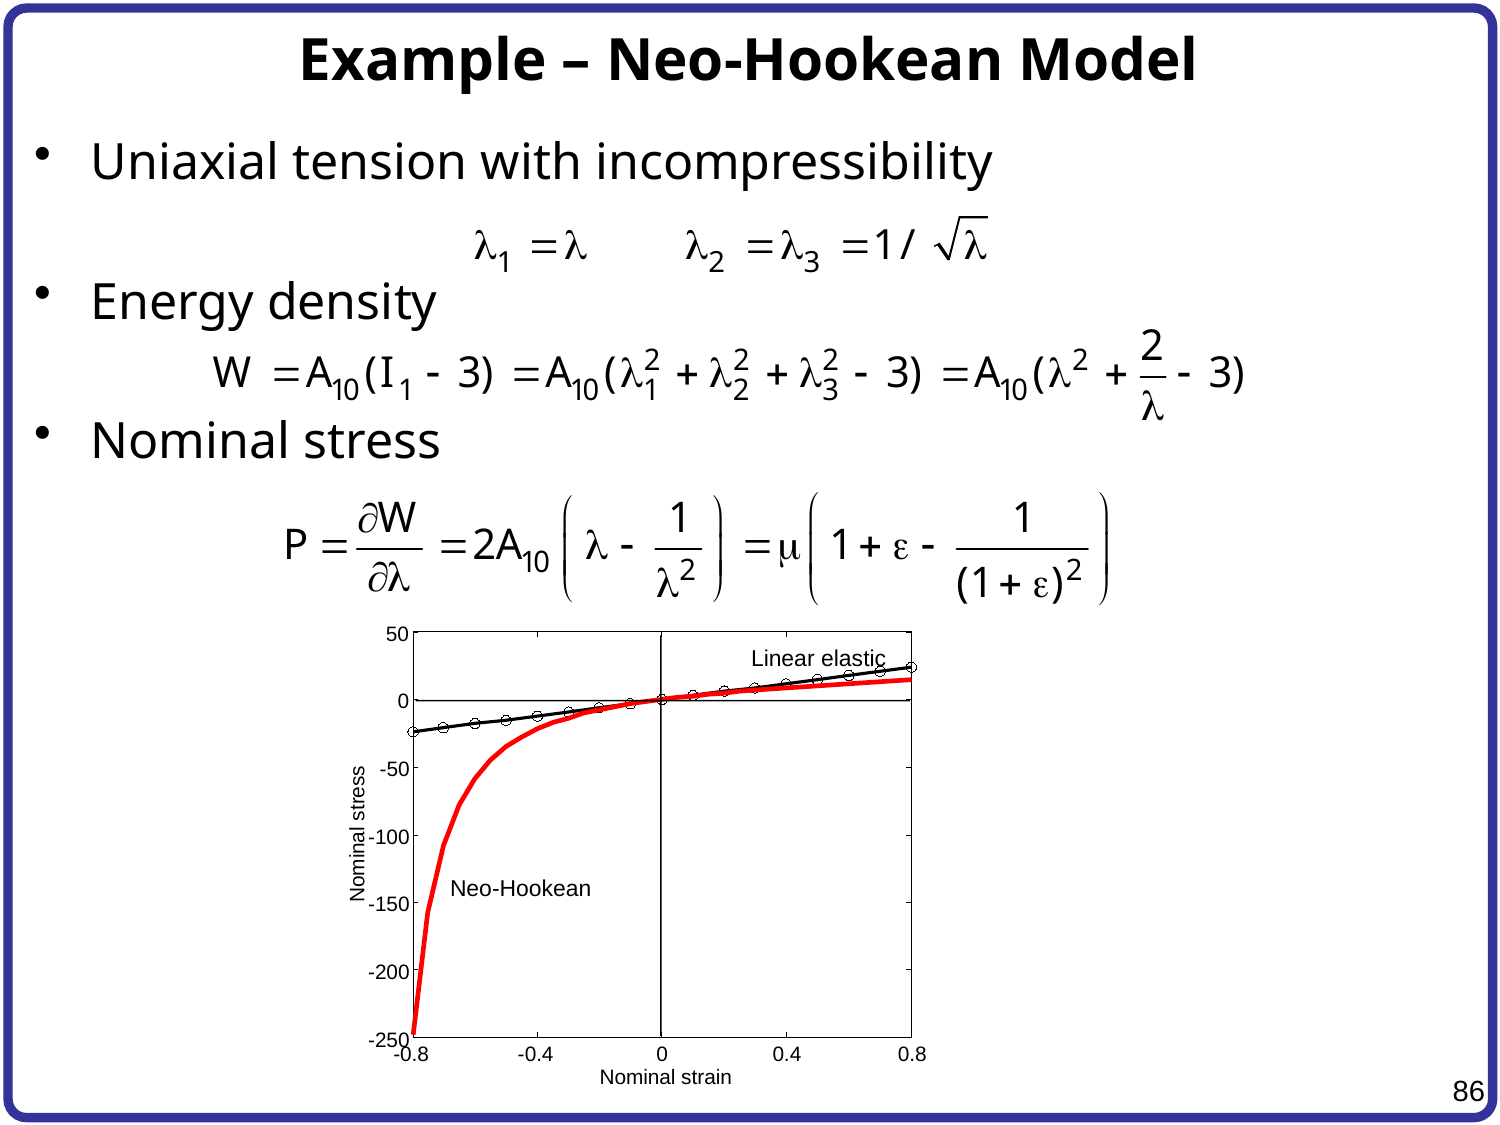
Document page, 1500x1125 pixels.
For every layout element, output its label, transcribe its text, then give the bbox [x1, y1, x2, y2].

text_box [470, 211, 995, 279]
title Example – Neo-Hookean Model [6, 7, 1492, 106]
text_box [280, 487, 1118, 611]
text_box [210, 316, 1253, 427]
list Uniaxial tension with incompressibility Energy density Nominal stress [18, 121, 1481, 1086]
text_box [343, 620, 928, 1089]
